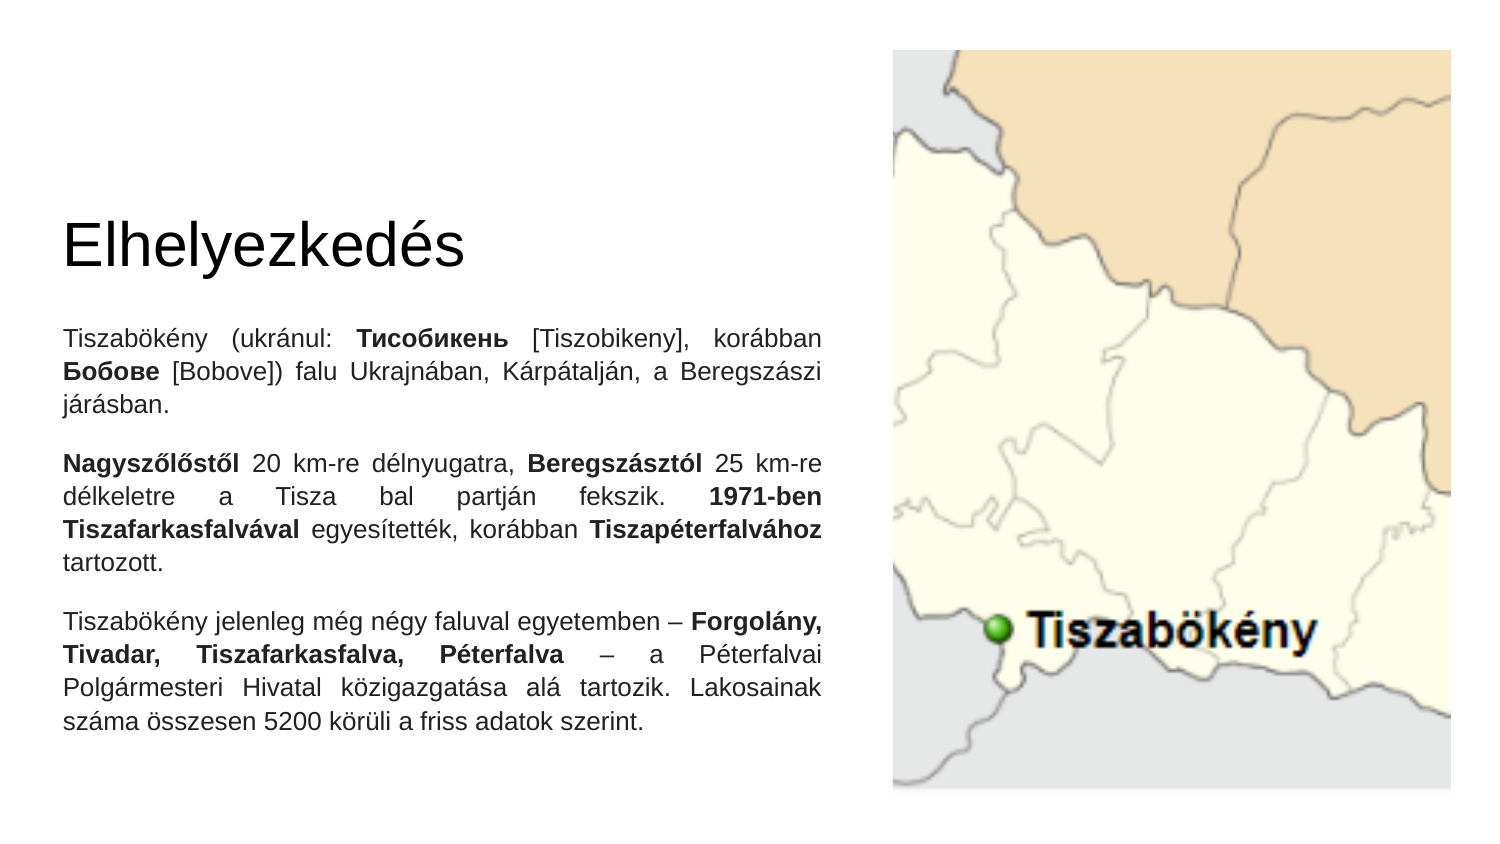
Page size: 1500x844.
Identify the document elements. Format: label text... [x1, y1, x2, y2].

picture [892, 50, 1452, 793]
list Tiszabökény (ukránul: Тисобикень [Tiszobikeny], korábban Бобове [Bobove]) falu Ukrajnában, Kárpátalján, a Beregszászi járásban. Nagyszőlőstől 20 km-re délnyugatra, Beregszásztól 25 km-re délkeletre a Tisza bal partján fekszik. 1971-ben Tiszafarkasfalvával egyesítették, korábban Tiszapéterfalvához tartozott. Tiszabökény jelenleg még négy faluval egyetemben – Forgolány, Tivadar, Tiszafarkasfalva, Péterfalva – a Péterfalvai Polgármesteri Hivatal közigazgatása alá tartozik. Lakosainak száma összesen 5200 körüli a friss adatok szerint. [47, 304, 838, 793]
title Elhelyezkedés [47, 66, 838, 295]
